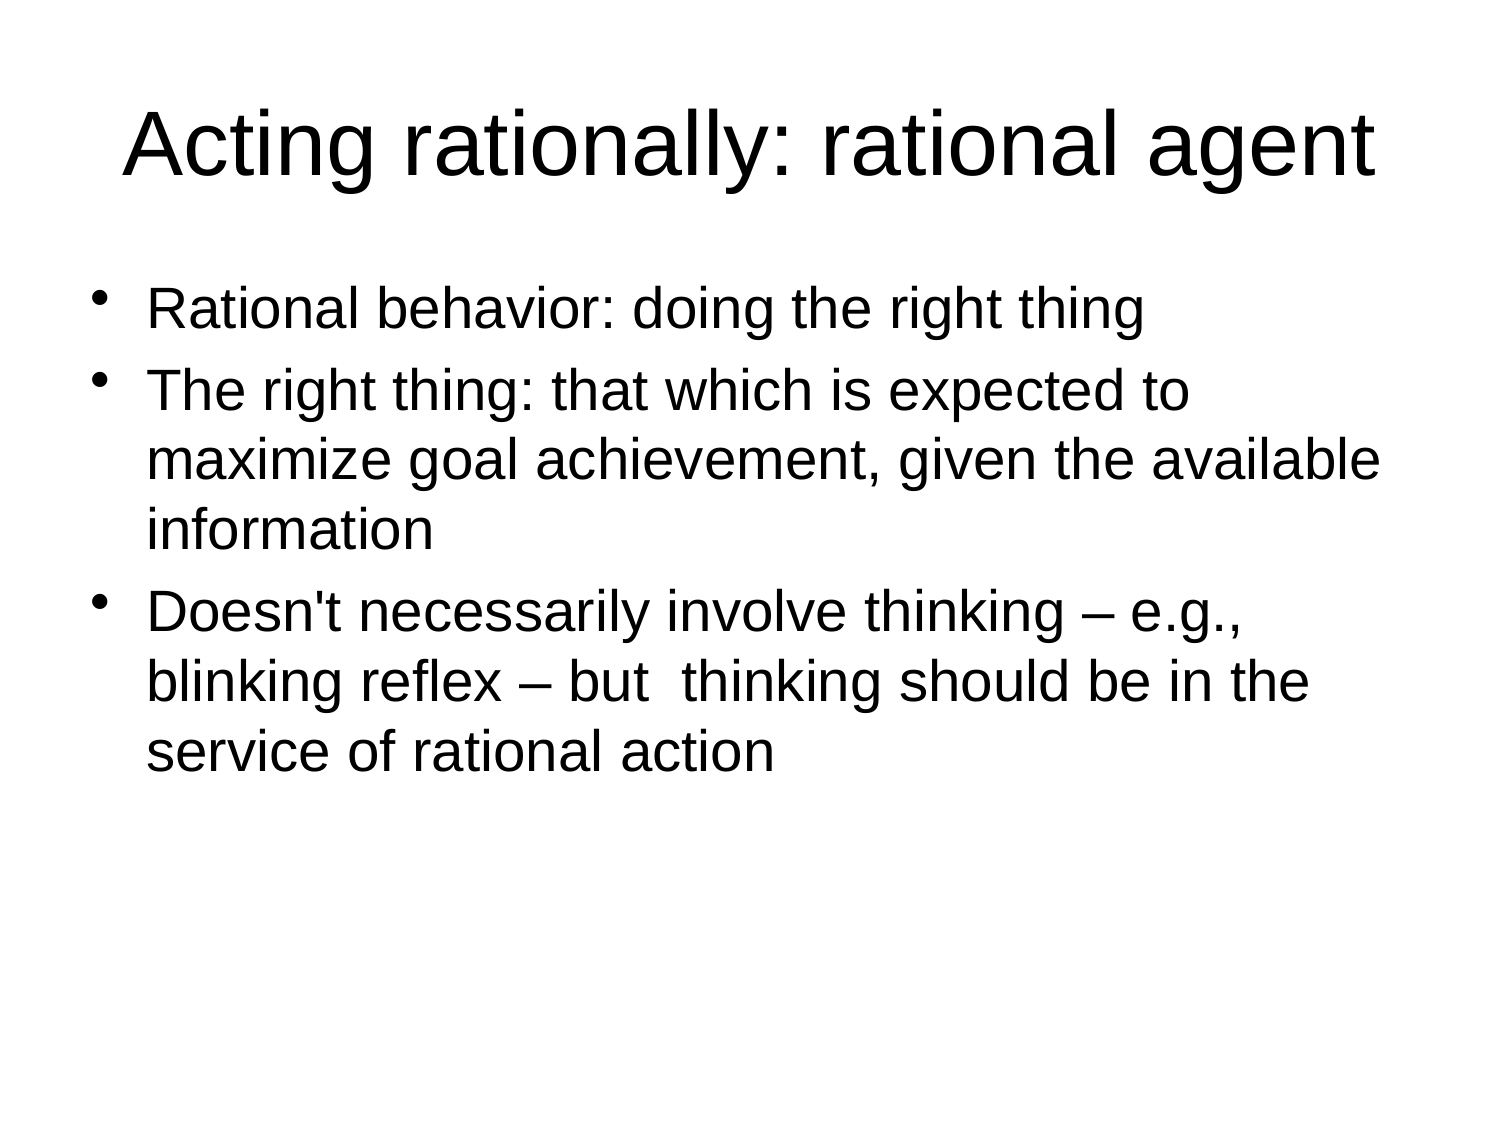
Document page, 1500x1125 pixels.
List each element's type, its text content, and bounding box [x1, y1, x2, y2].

title Acting rationally: rational agent [75, 45, 1425, 233]
list Rational behavior: doing the right thing The right thing: that which is expected to maximize goal achievement, given the available information Doesn't necessarily involve thinking – e.g., blinking reflex – but thinking should be in the service of rational action [75, 262, 1425, 1005]
